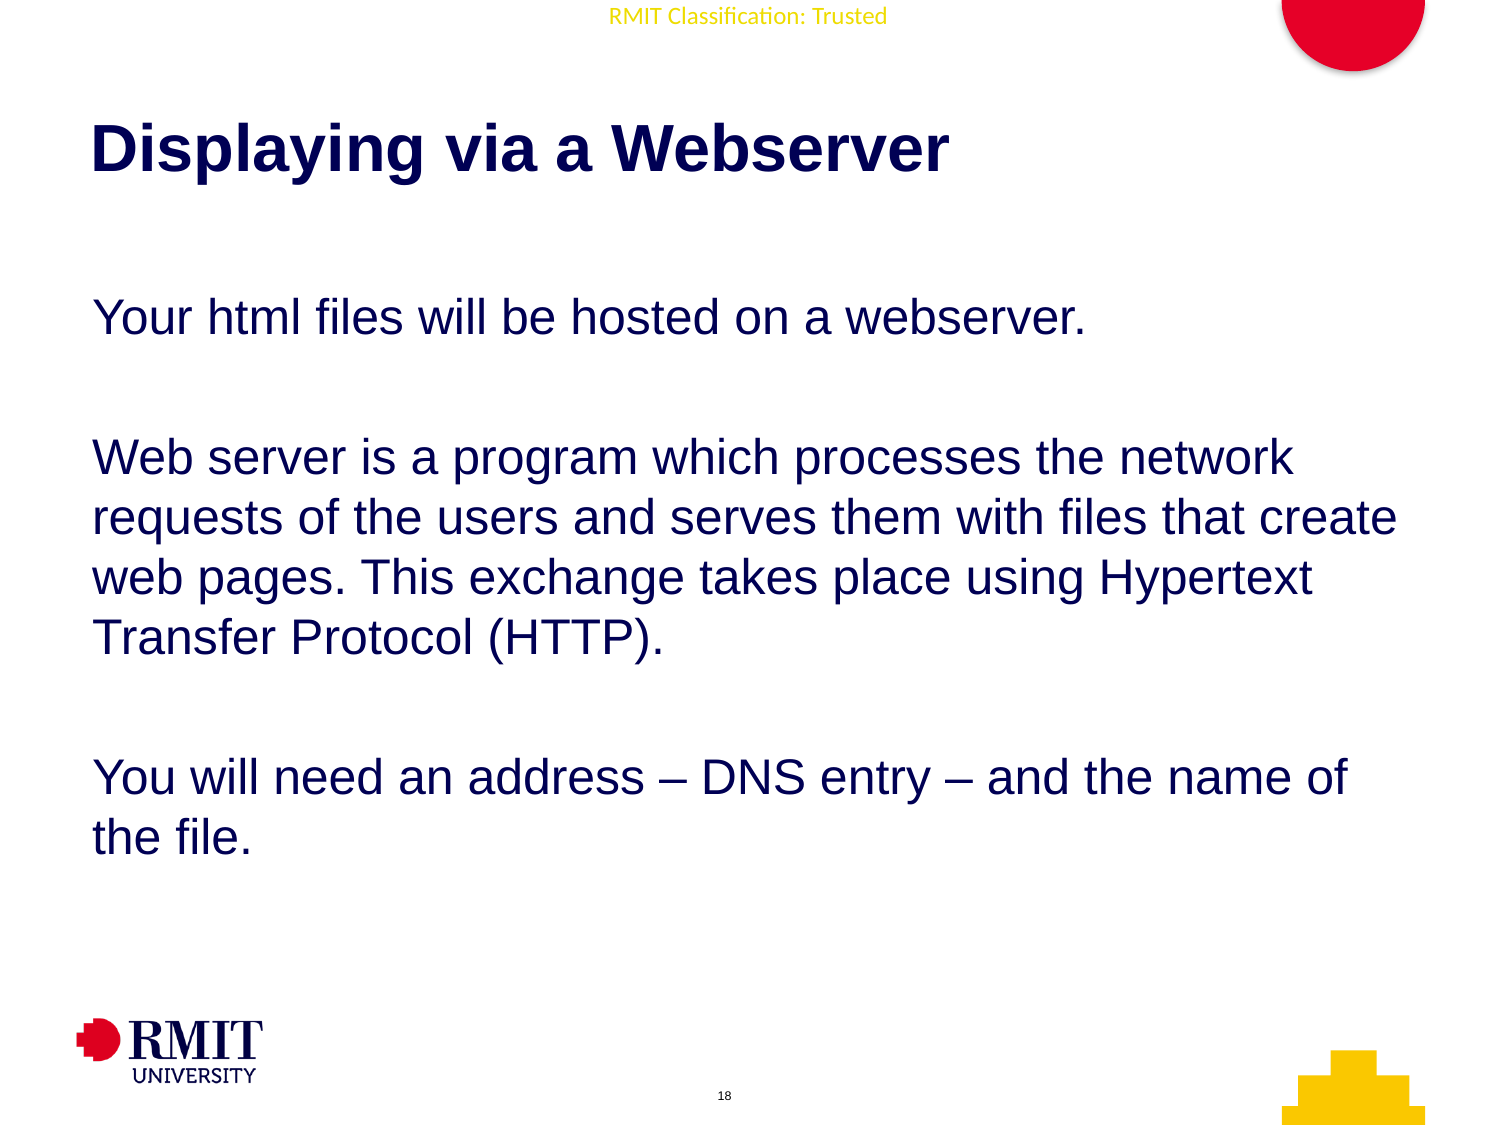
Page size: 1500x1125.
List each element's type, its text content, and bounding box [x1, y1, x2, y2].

picture [57, 1001, 281, 1102]
list Your html files will be hosted on a webserver. Web server is a program which processes the network requests of the users and serves them with files that create web pages. This exchange takes place using Hypertext Transfer Protocol (HTTP). You will need an address – DNS entry – and the name of the file. [75, 277, 1425, 941]
title Displaying via a Webserver [75, 23, 1237, 267]
